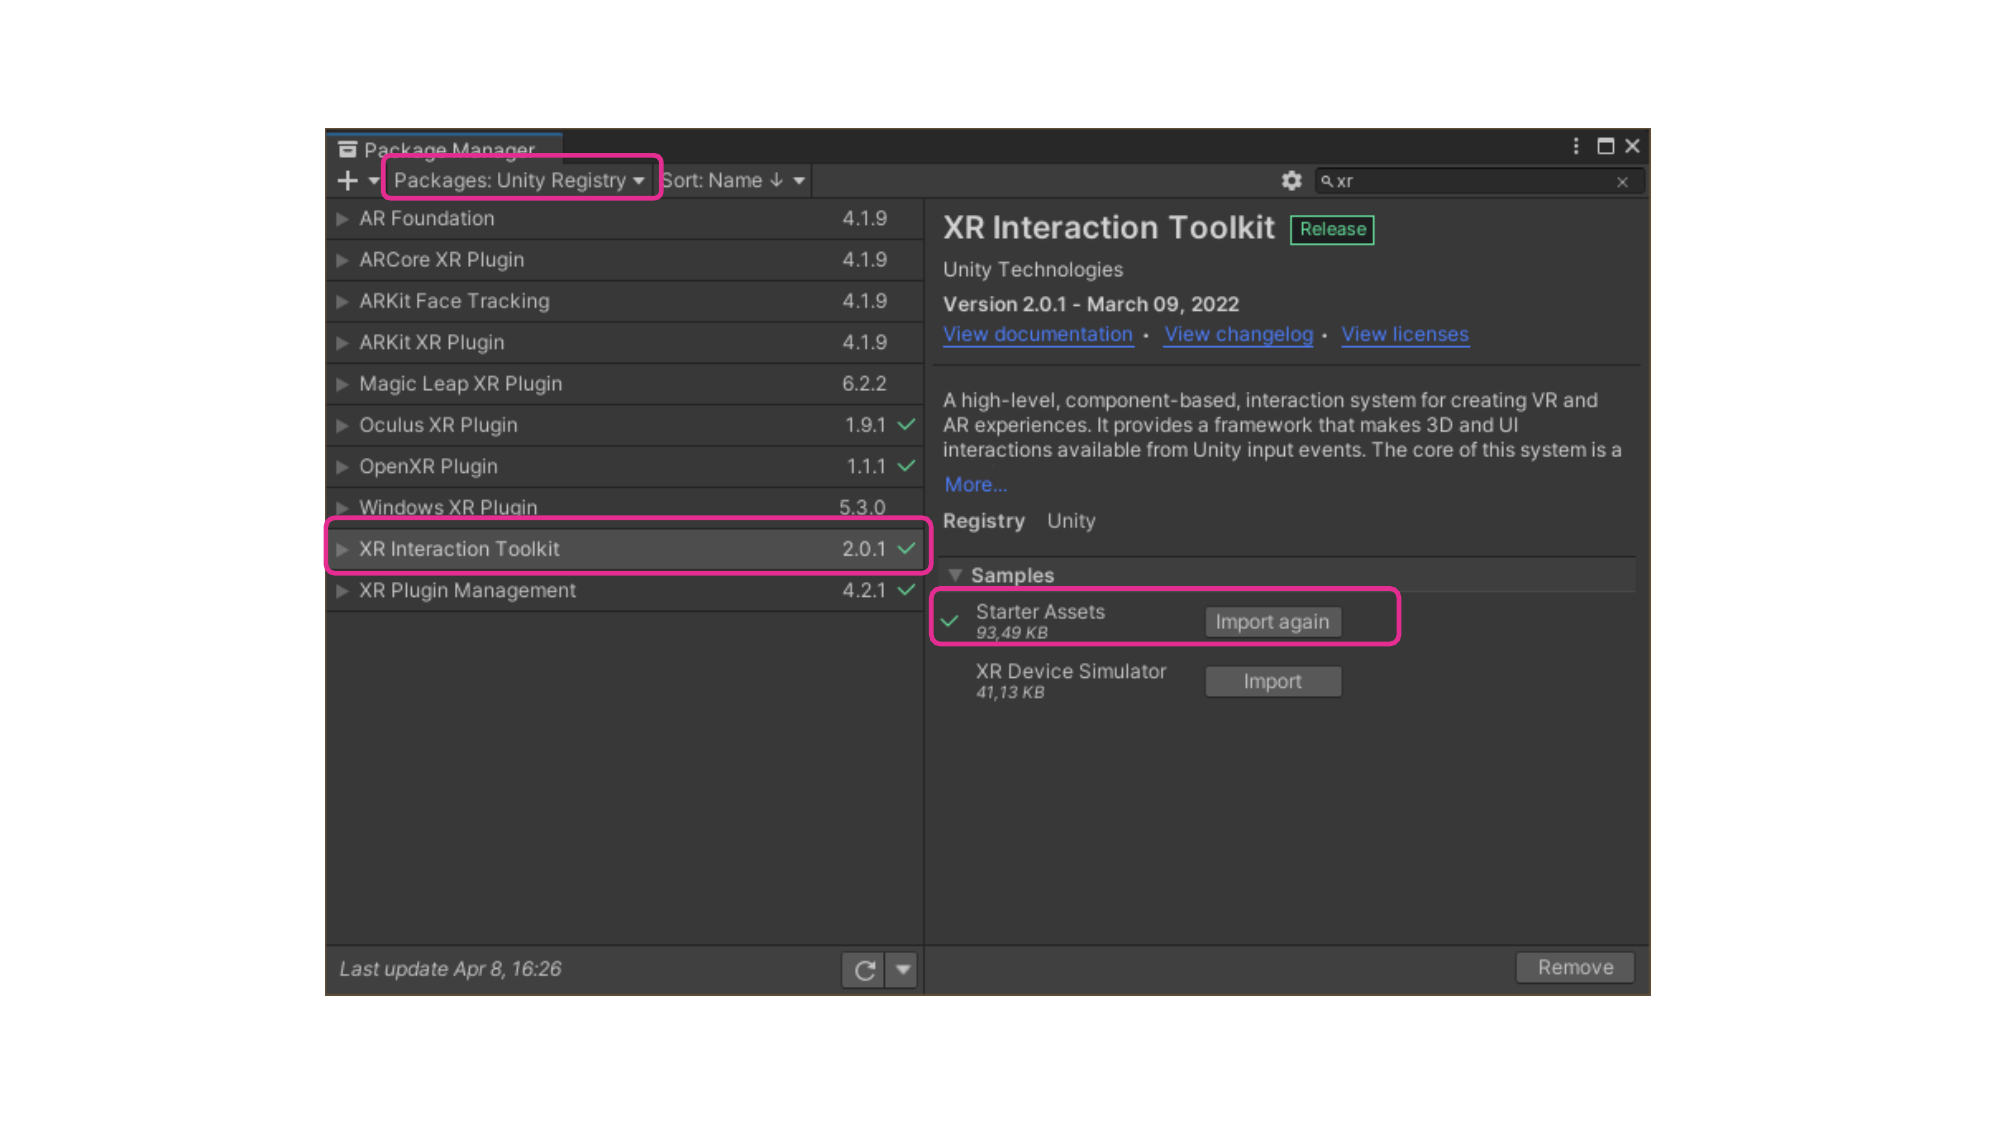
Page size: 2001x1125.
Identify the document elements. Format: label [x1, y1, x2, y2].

text_box [325, 128, 1651, 997]
